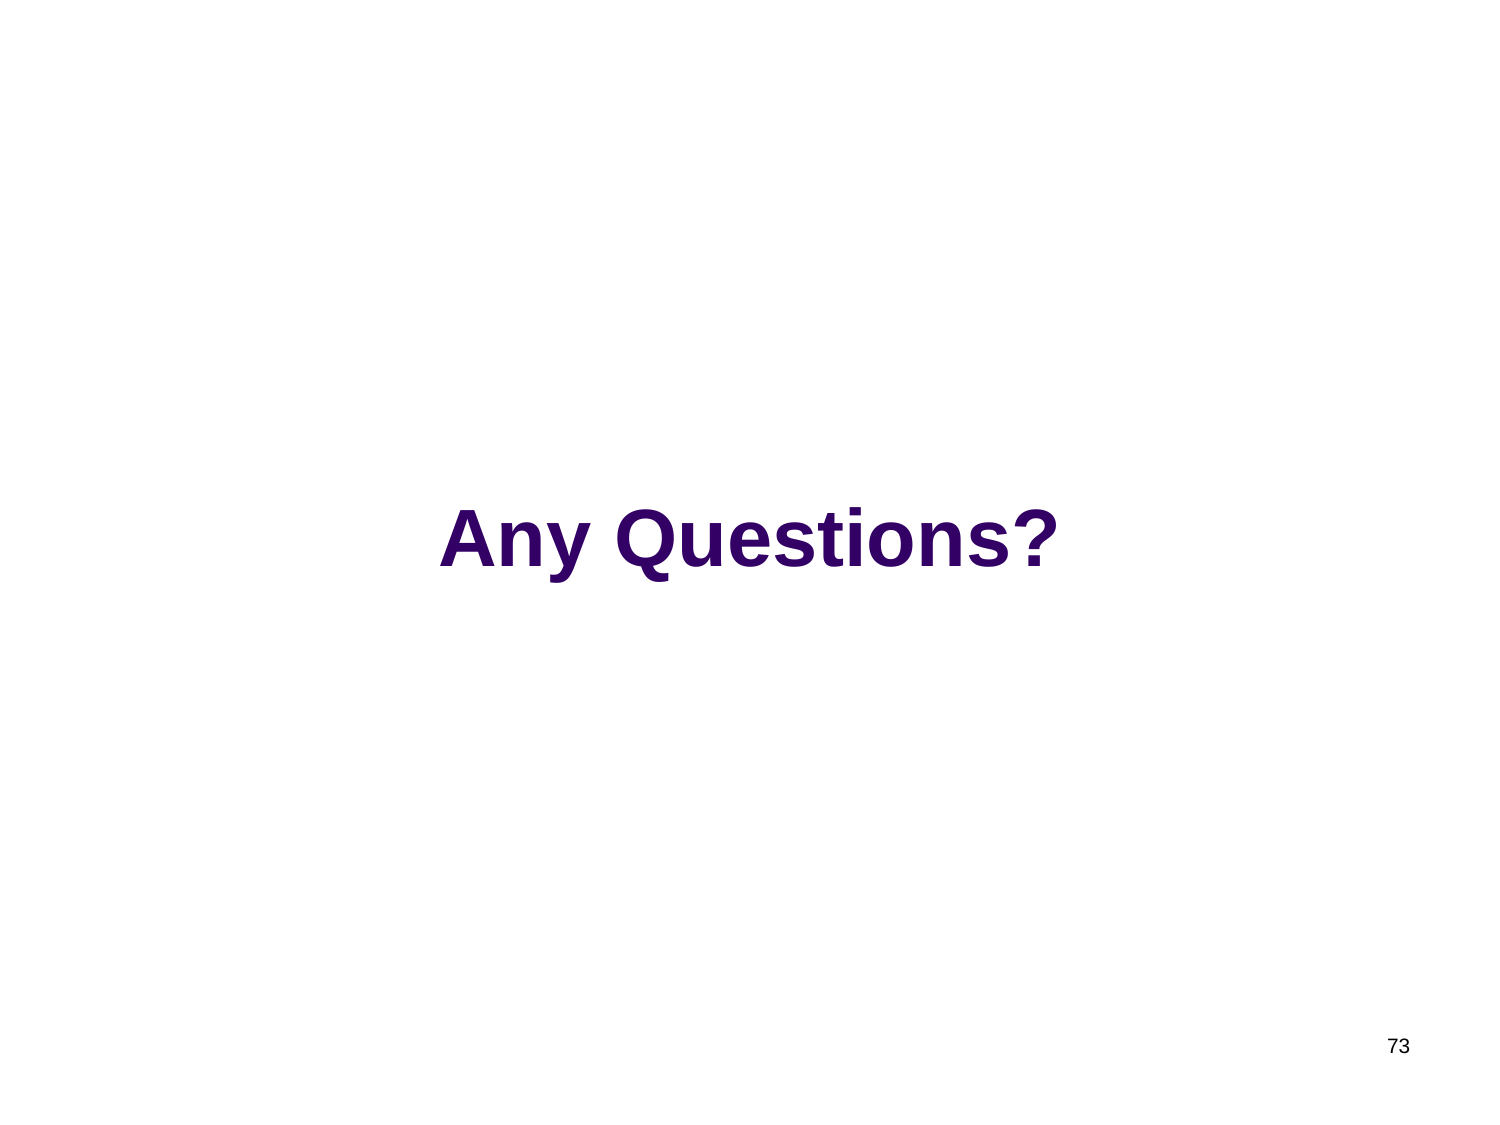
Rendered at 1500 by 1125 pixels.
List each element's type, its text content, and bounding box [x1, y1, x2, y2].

slide_number 73 [1074, 1024, 1426, 1101]
title Any Questions? [112, 349, 1388, 591]
